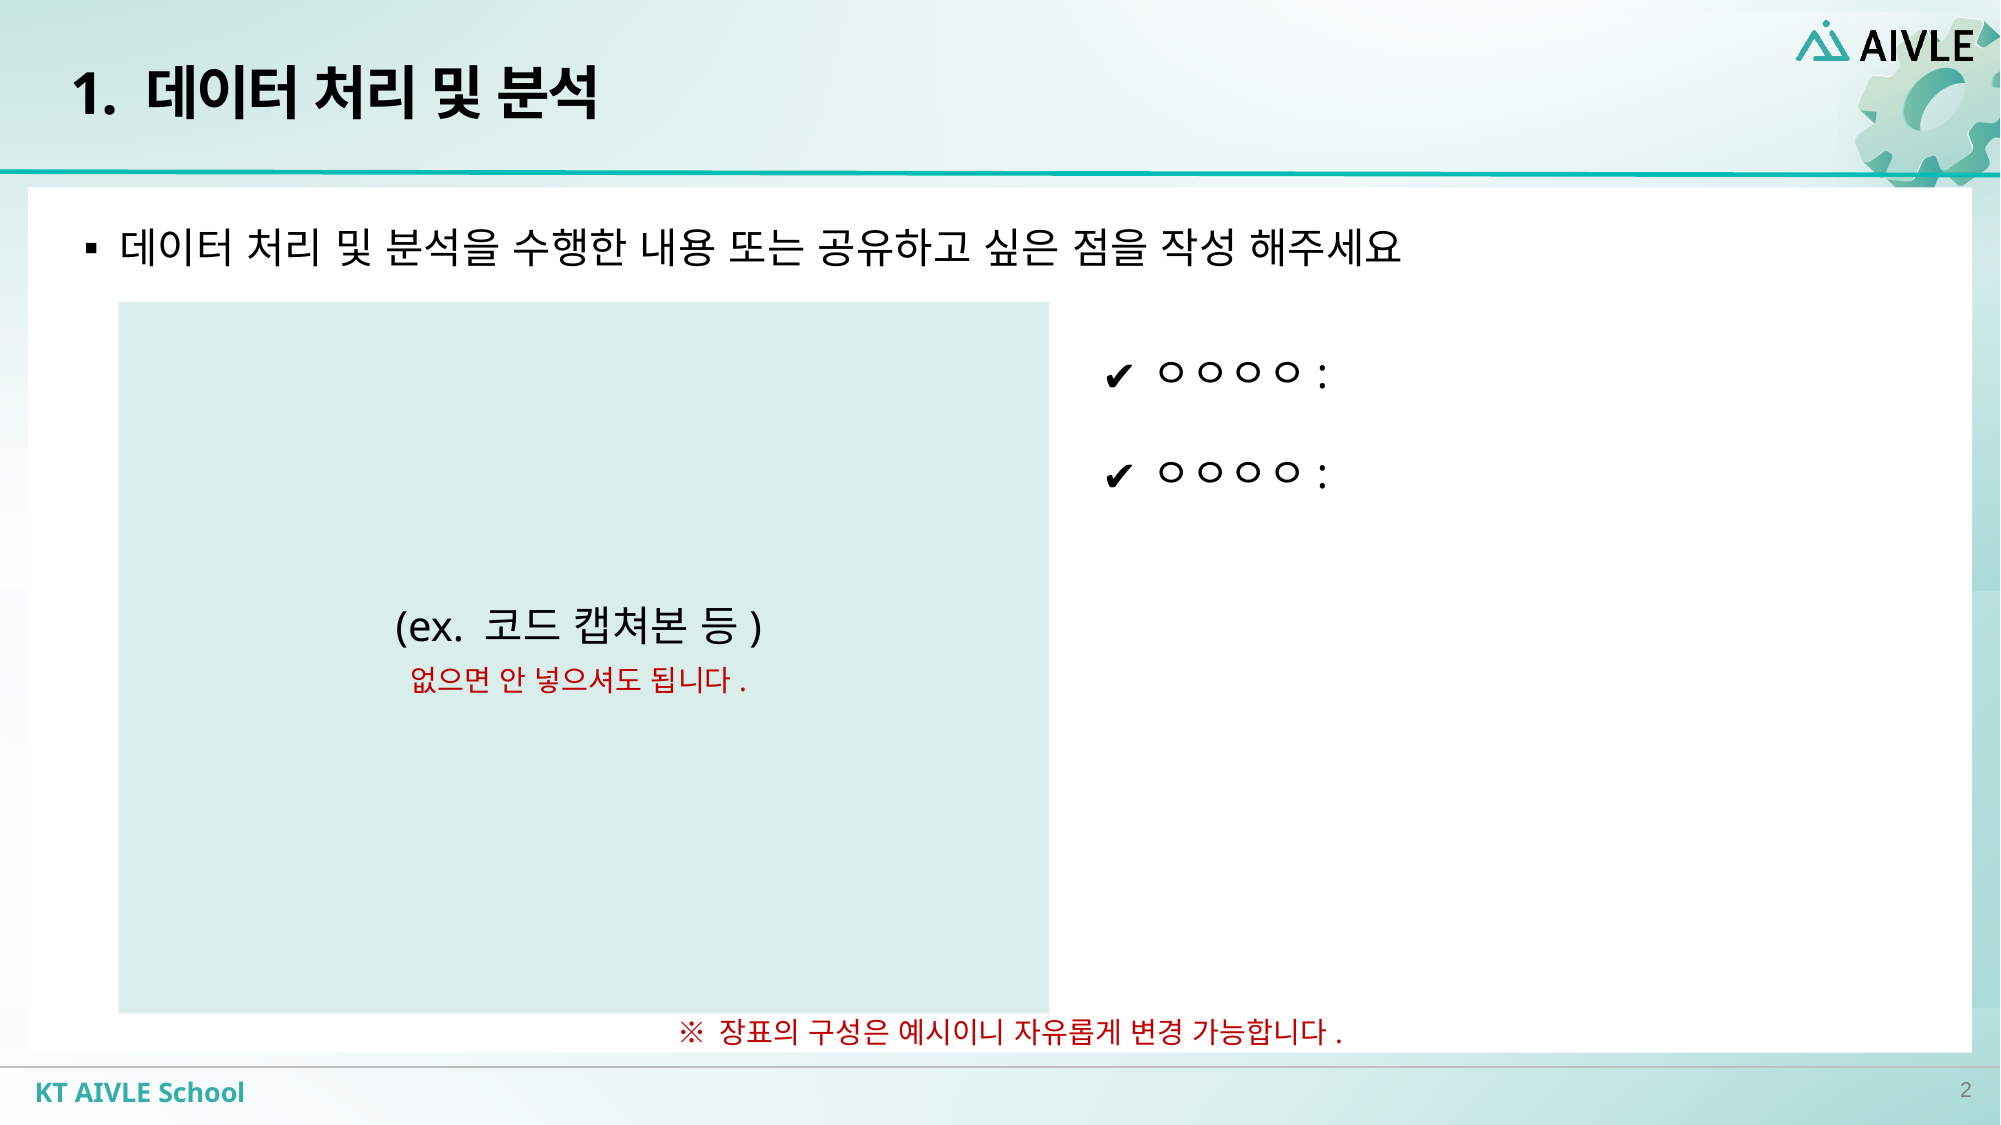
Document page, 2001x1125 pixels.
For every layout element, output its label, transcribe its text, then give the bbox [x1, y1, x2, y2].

text_box ※ 장표의 구성은 예시이니 자유롭게 변경 가능합니다. [662, 1006, 1366, 1057]
title 1. 데이터 처리 및 분석 [51, 47, 1169, 151]
text_box 데이터 처리 및 분석을 수행한 내용 또는 공유하고 싶은 점을 작성 해주세요 [69, 214, 1419, 280]
text_box ㅇㅇㅇㅇ: [1087, 344, 1843, 405]
text_box [117, 300, 1051, 1016]
text_box ㅇㅇㅇㅇ: [1087, 445, 1843, 505]
text_box (ex. 코드 캡쳐본 등) 없으면 안 넣으셔도 됩니다. [377, 592, 780, 705]
picture [0, 1068, 2000, 1125]
picture [0, 0, 2000, 172]
picture [0, 174, 2000, 1066]
